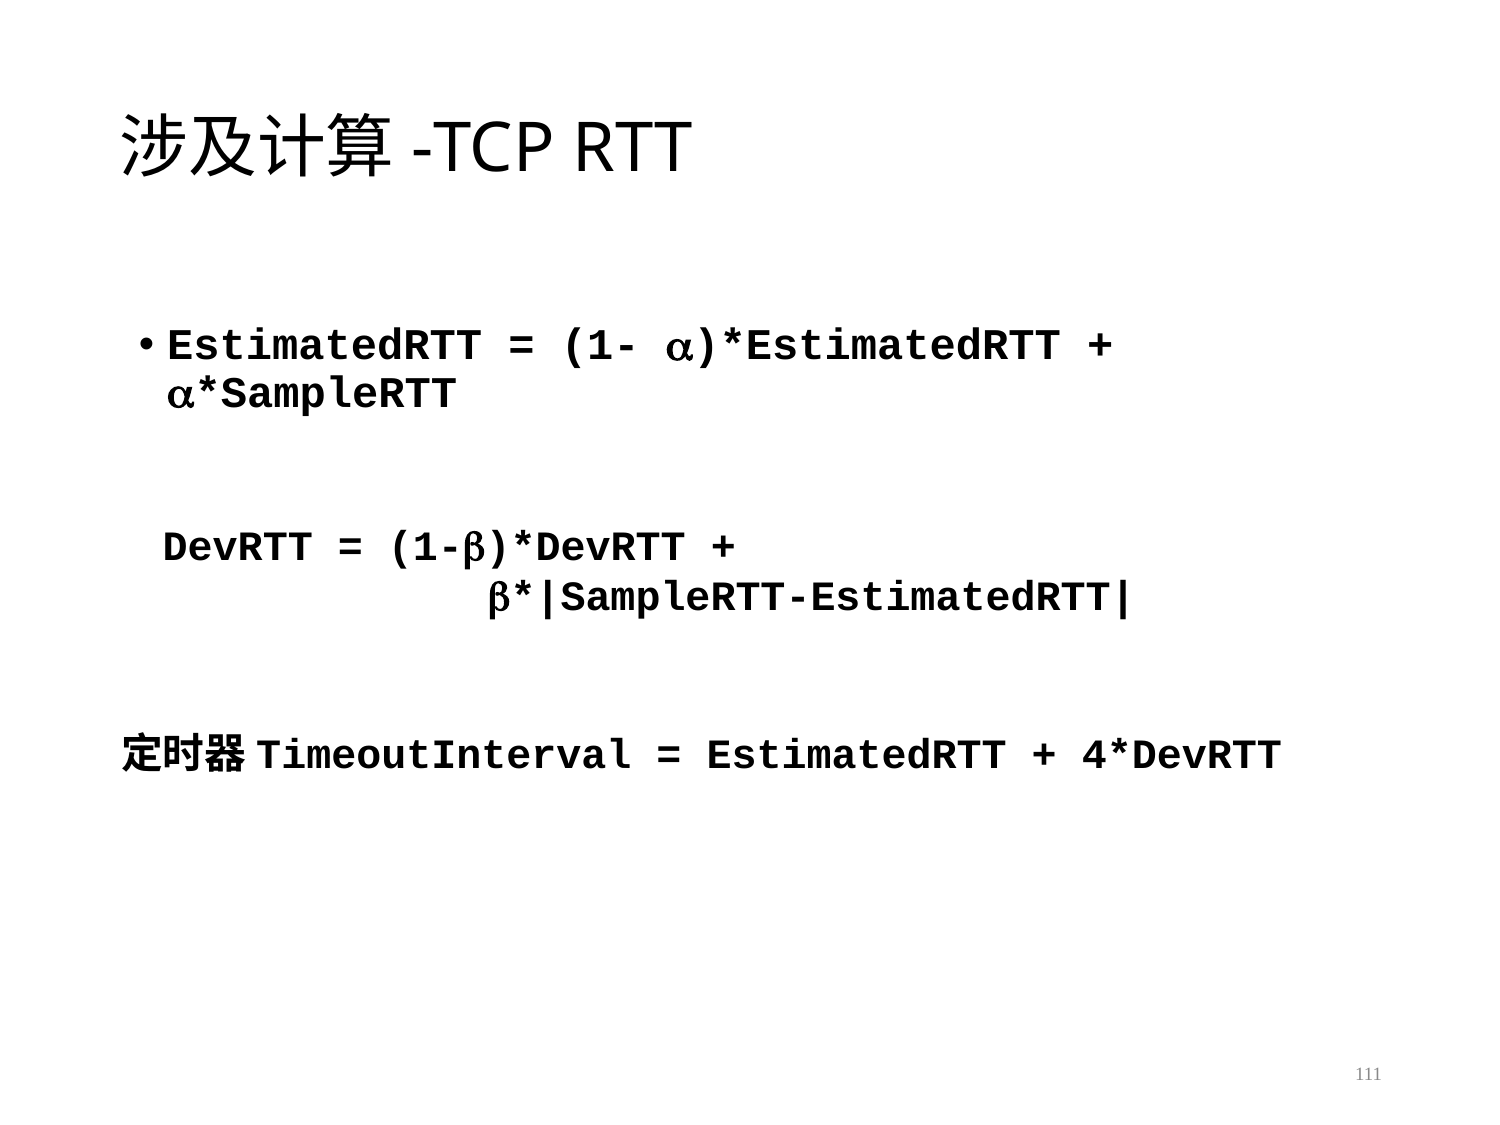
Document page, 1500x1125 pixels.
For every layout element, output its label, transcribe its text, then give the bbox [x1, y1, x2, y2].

text_box 定时器TimeoutInterval = EstimatedRTT + 4*DevRTT [104, 719, 1298, 785]
text_box DevRTT = (1-b)*DevRTT + b*|SampleRTT-EstimatedRTT| [147, 510, 1337, 677]
slide_number 111 [1059, 1042, 1397, 1103]
title 涉及计算-TCP RTT [104, 92, 1208, 207]
list EstimatedRTT = (1- a)*EstimatedRTT + a*SampleRTT [123, 314, 1437, 1041]
